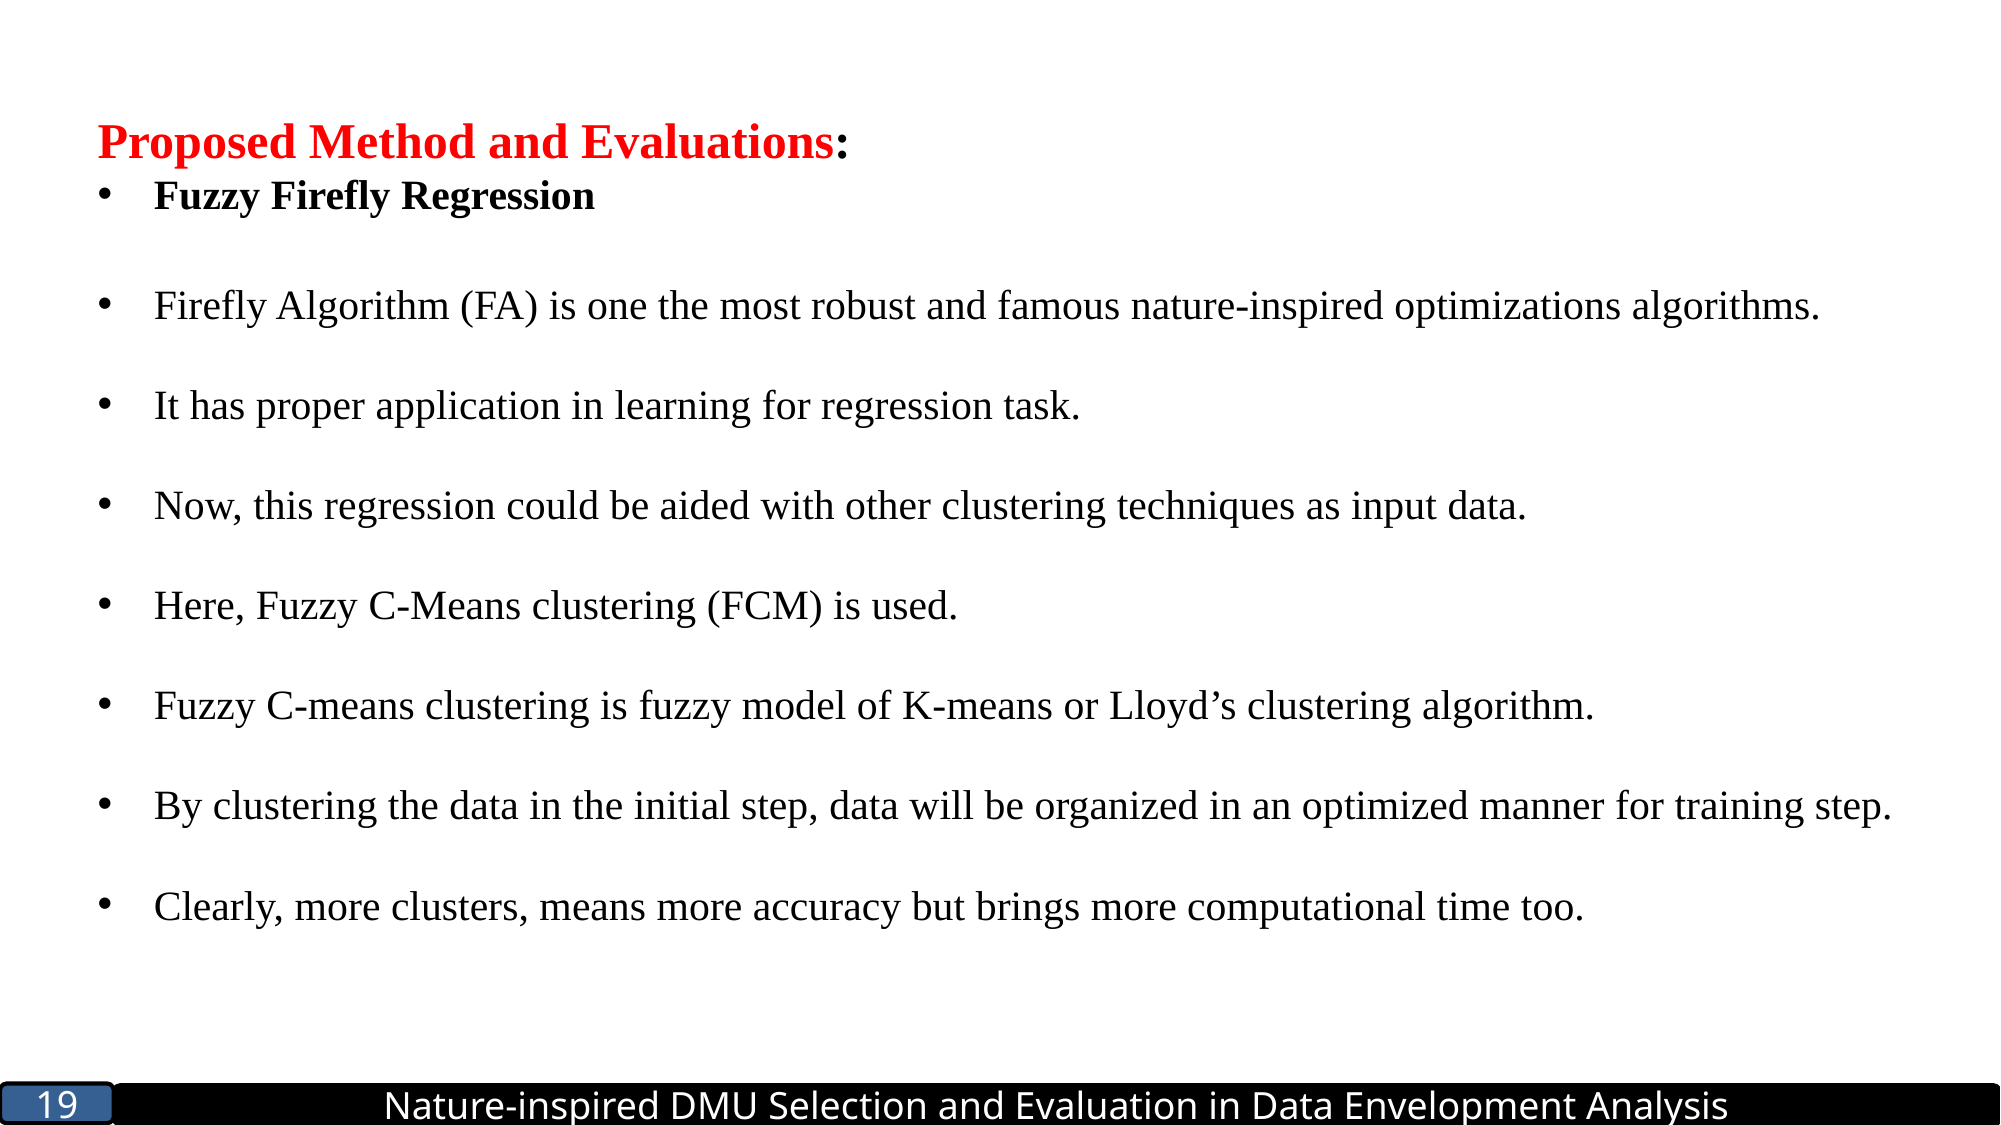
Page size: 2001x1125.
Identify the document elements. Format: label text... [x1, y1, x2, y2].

text_box Nature-inspired DMU Selection and Evaluation in Data Envelopment Analysis [113, 1083, 2000, 1125]
text_box 19 [0, 1081, 116, 1125]
text_box Proposed Method and Evaluations: Fuzzy Firefly Regression Firefly Algorithm (FA) is one the most robust and famous nature-inspired optimizations algorithms. It has proper application in learning for regression task. Now, this regression could be aided with other clustering techniques as input data. Here, Fuzzy C-Means clustering (FCM) is used. Fuzzy C-means clustering is fuzzy model of K-means or Lloyd’s clustering algorithm. By clustering the data in the initial step, data will be organized in an optimized manner for training step. Clearly, more clusters, means more accuracy but brings more computational time too. [82, 100, 1918, 986]
